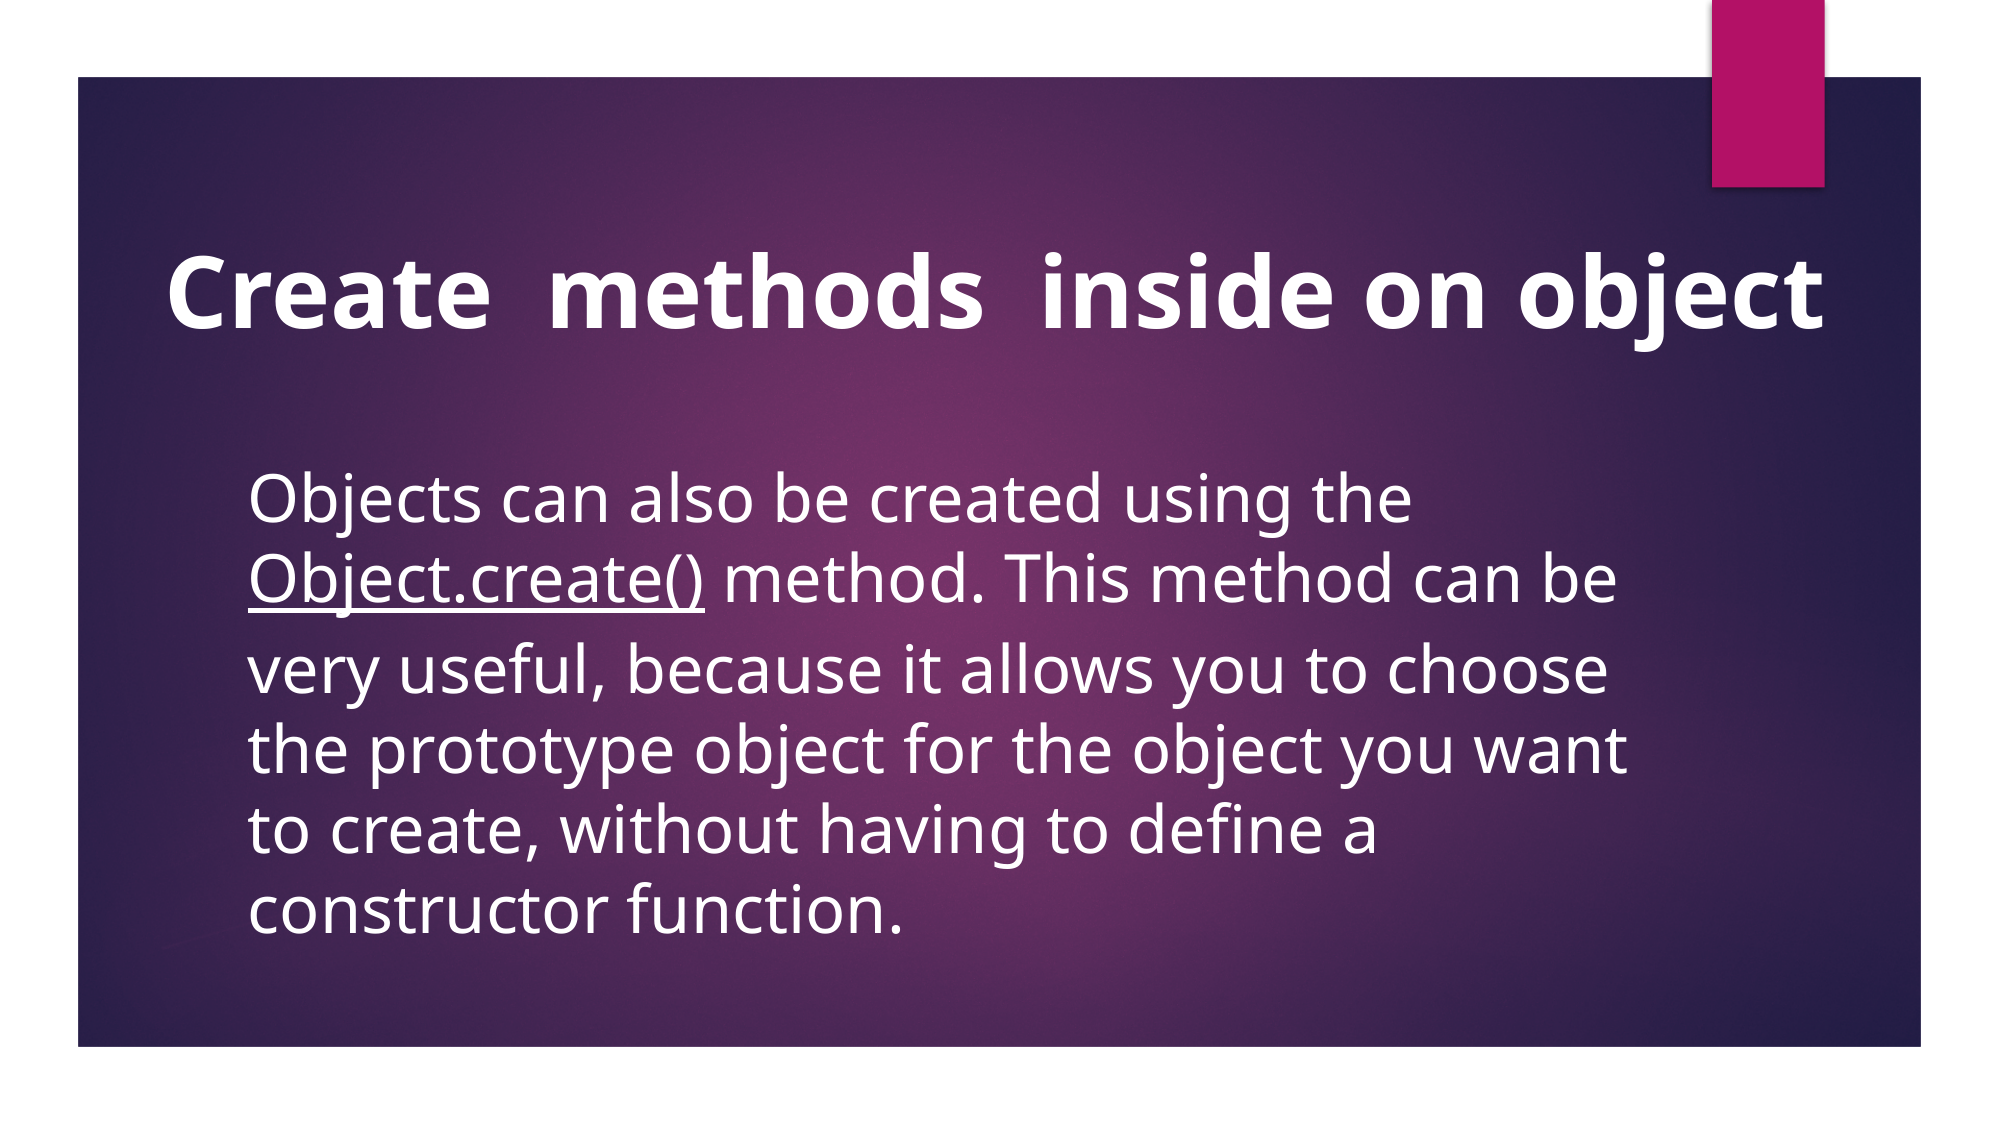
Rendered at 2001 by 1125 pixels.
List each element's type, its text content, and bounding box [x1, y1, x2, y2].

text_box Objects can also be created using the Object.create() method. This method can be very useful, because it allows you to choose the prototype object for the object you want to create, without having to define a constructor function. [233, 448, 1721, 955]
text_box Create methods inside on object [149, 221, 1850, 477]
